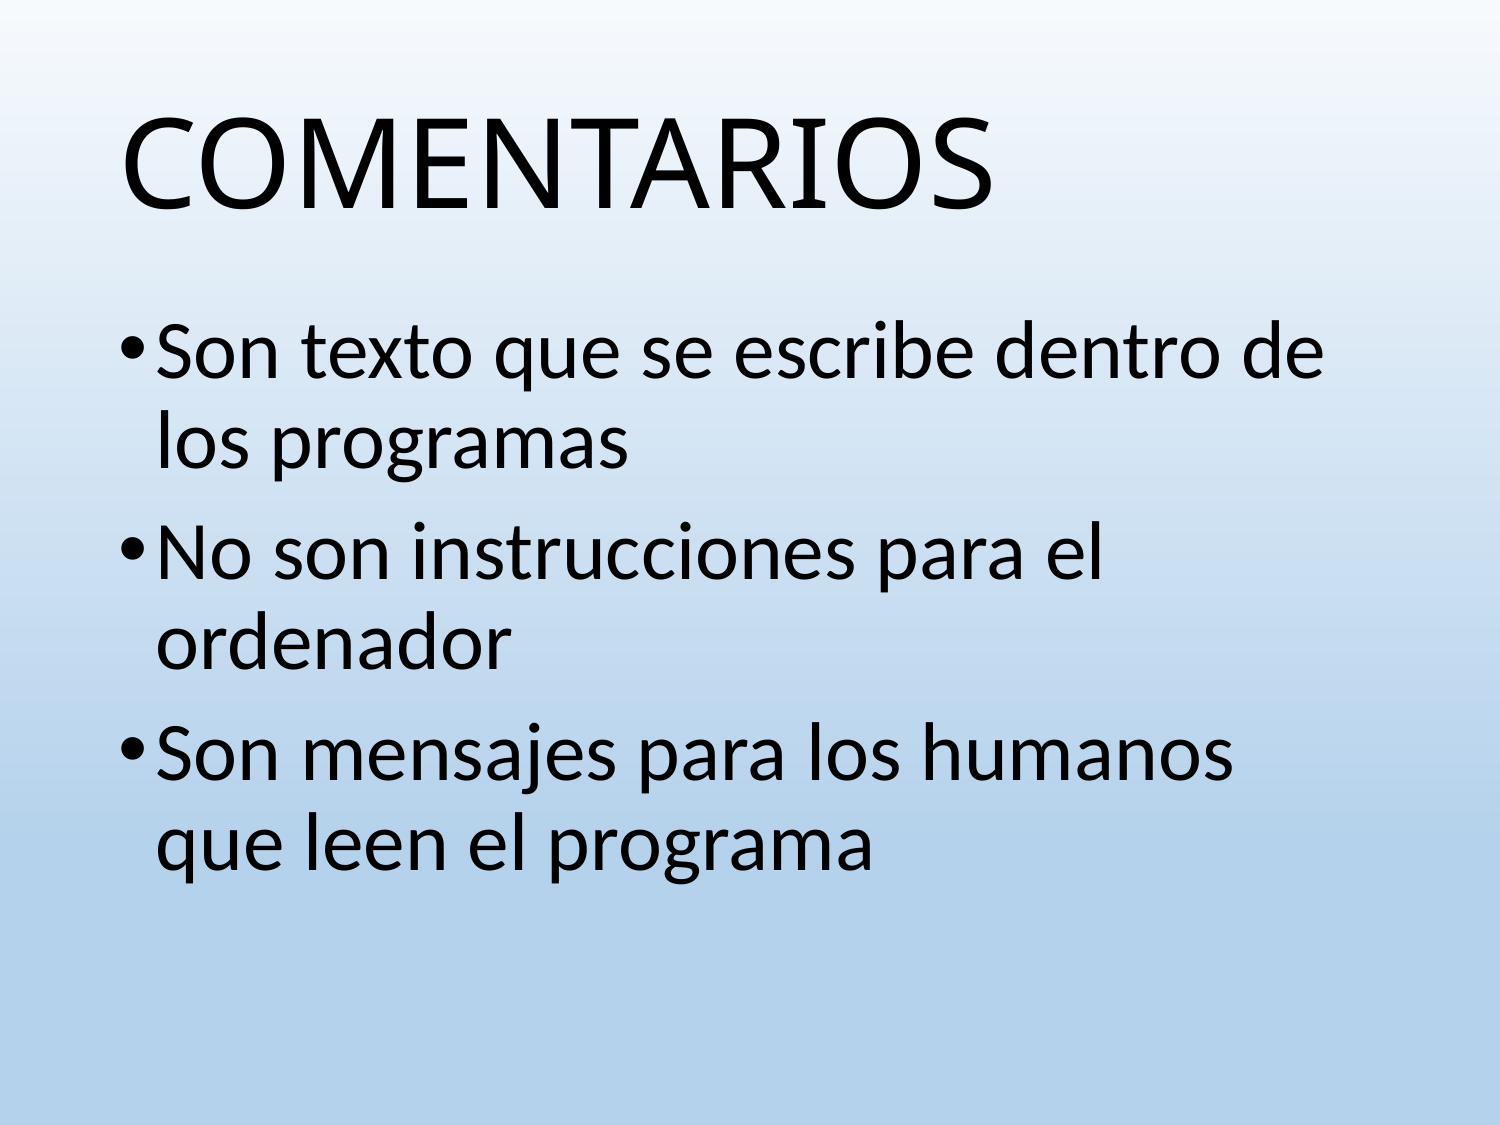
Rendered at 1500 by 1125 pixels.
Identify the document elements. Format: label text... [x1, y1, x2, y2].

title COMENTARIOS [103, 59, 1397, 278]
list Son texto que se escribe dentro de los programas No son instrucciones para el ordenador Son mensajes para los humanos que leen el programa [103, 299, 1397, 1014]
